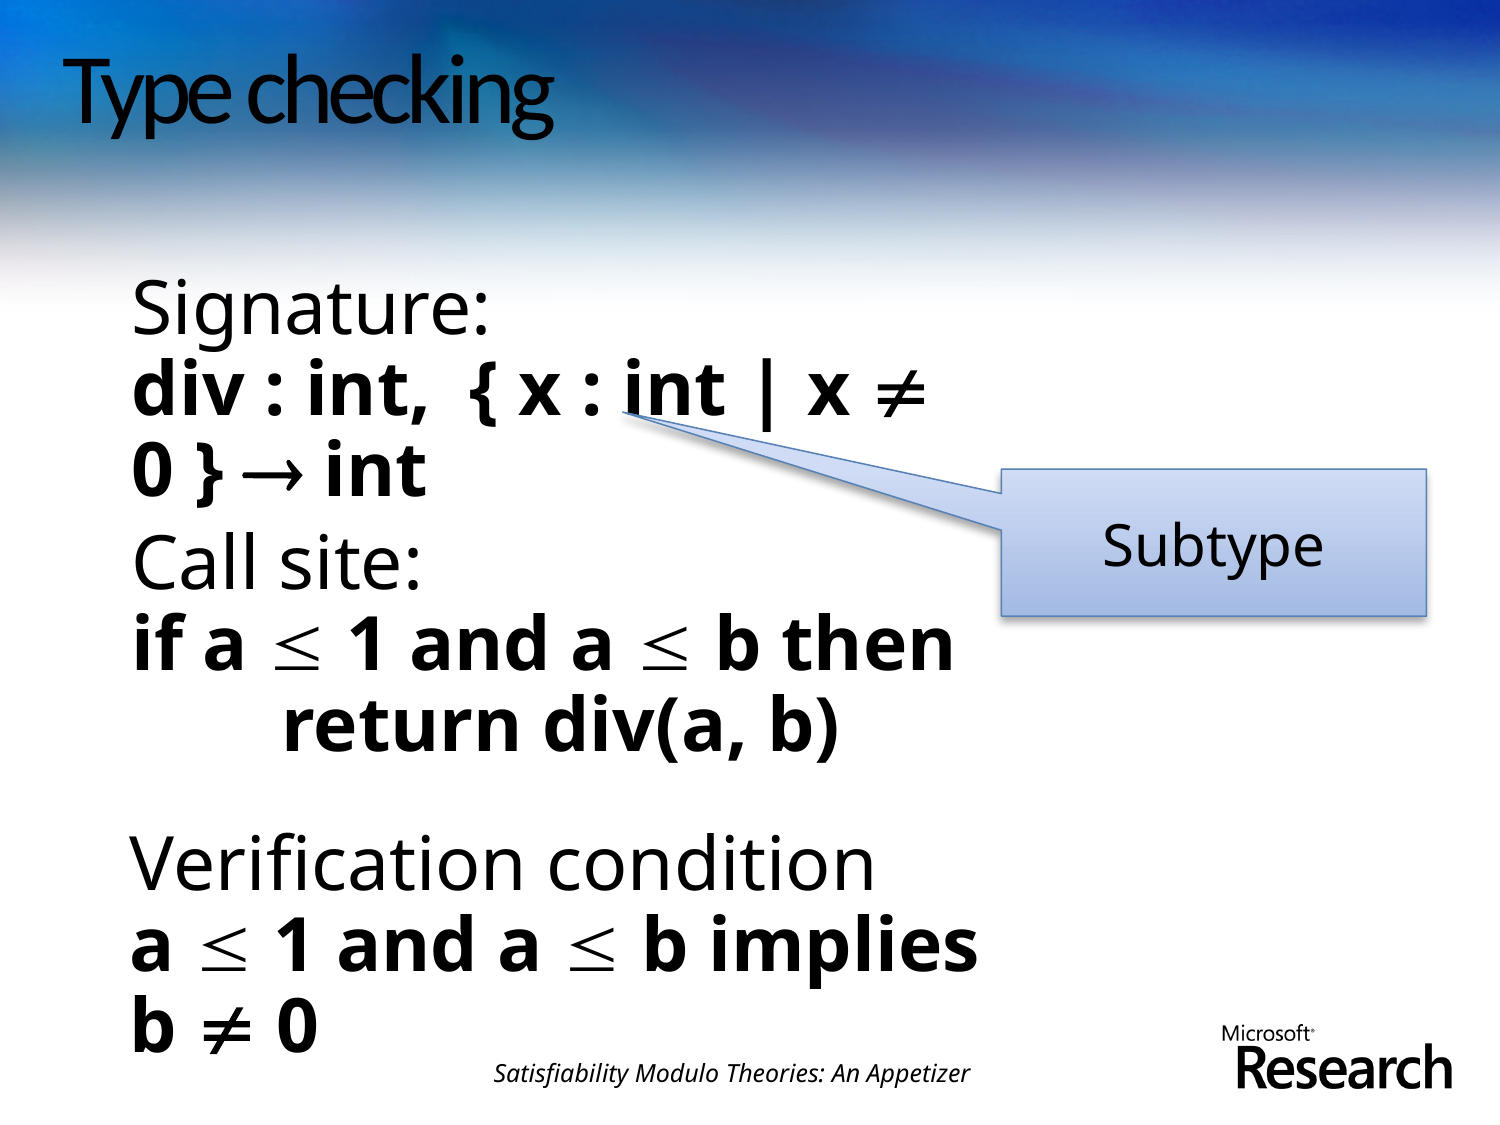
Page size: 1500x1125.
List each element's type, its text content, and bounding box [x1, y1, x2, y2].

text_box Verification condition a  1 and a  b implies b  0 [130, 826, 1024, 1069]
text_box Call site: if a  1 and a  b then return div(a, b) [131, 524, 1025, 768]
text_box [627, 418, 670, 436]
picture [0, 0, 1500, 1125]
text_box Subtype [621, 411, 1428, 617]
footer Satisfiability Modulo Theories: An Appetizer [324, 1042, 1141, 1103]
list Signature: div : int, { x : int | x  0 }  int [131, 270, 1025, 436]
title Type checking [62, 37, 1438, 148]
